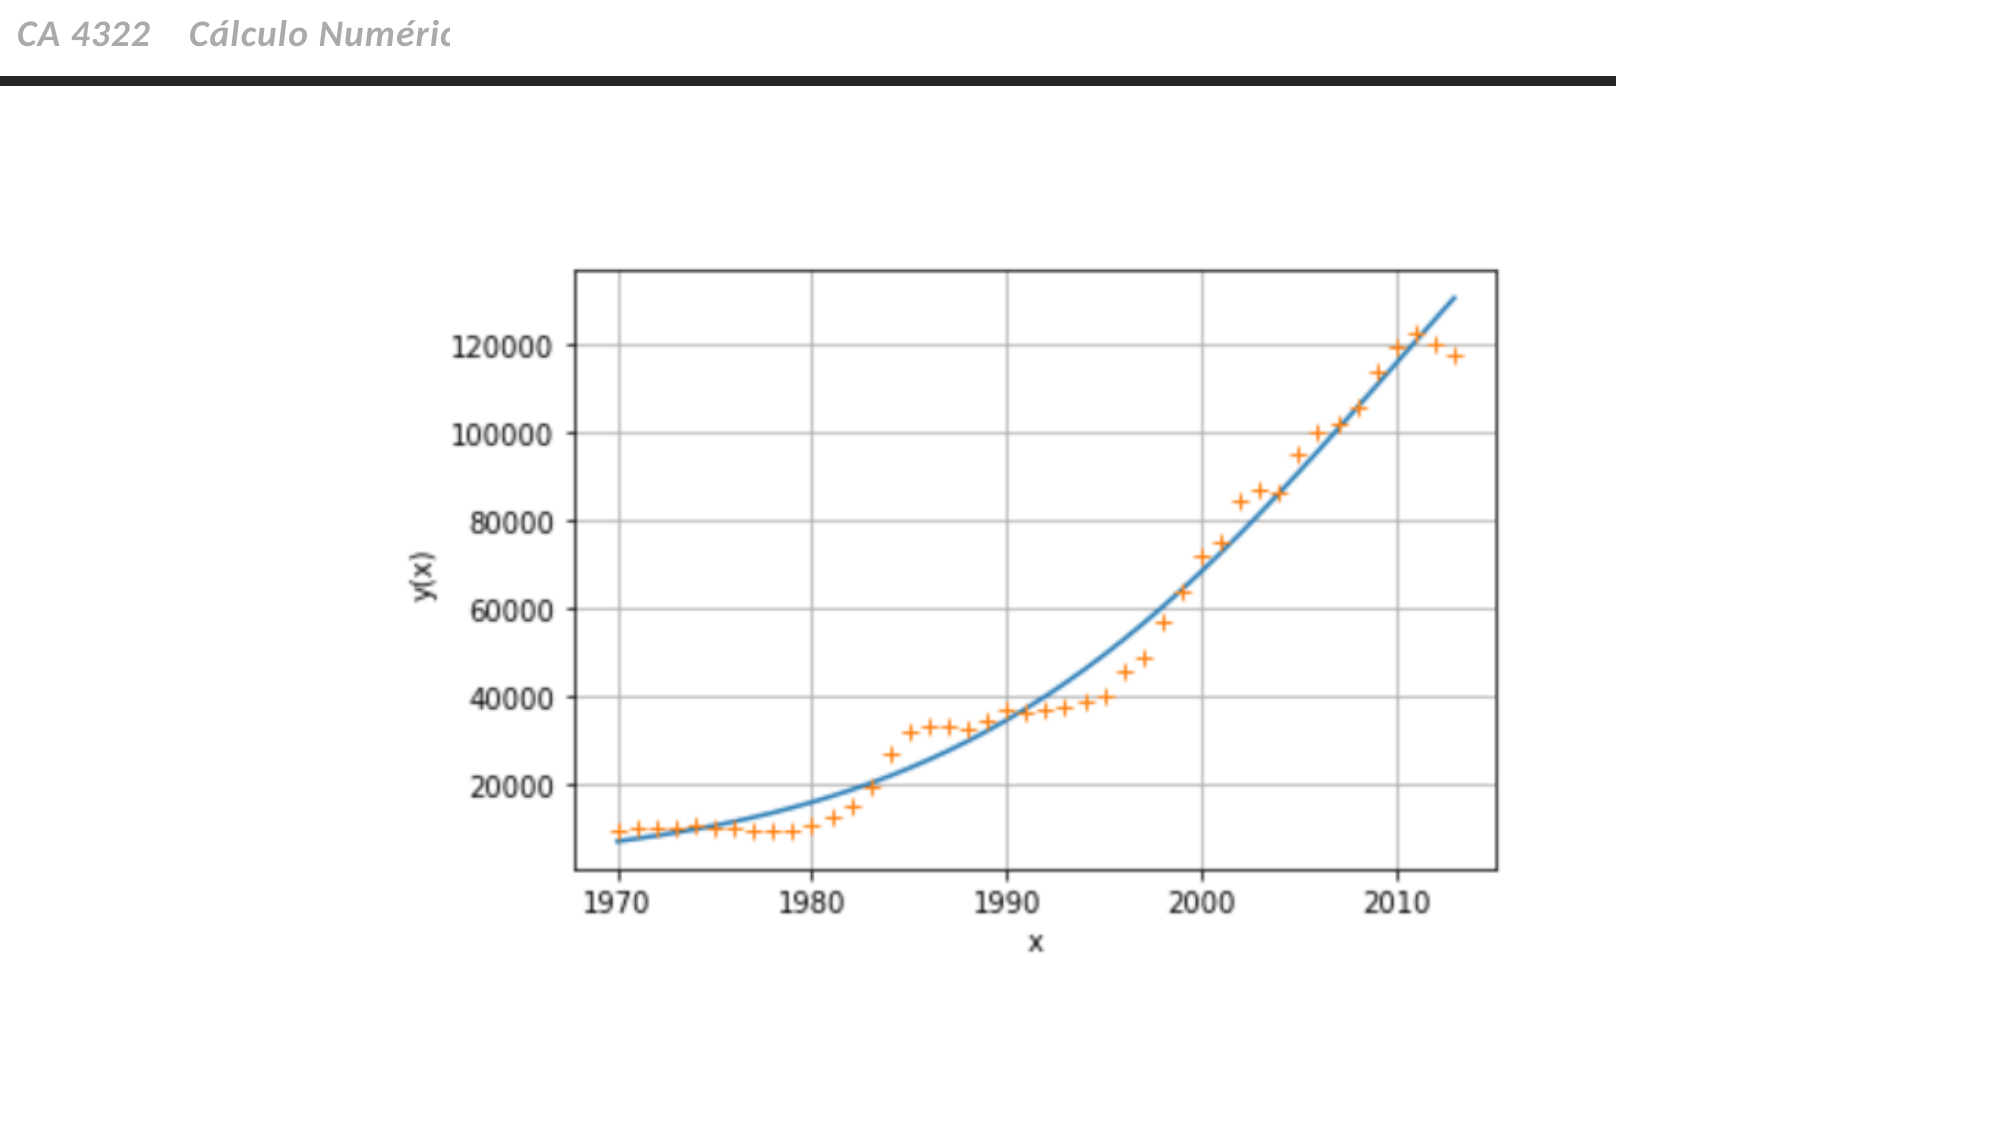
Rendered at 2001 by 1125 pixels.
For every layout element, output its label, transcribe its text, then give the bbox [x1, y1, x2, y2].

picture [356, 253, 1651, 999]
text_box CA 4322 Cálculo Numérico [2, 2, 1274, 62]
